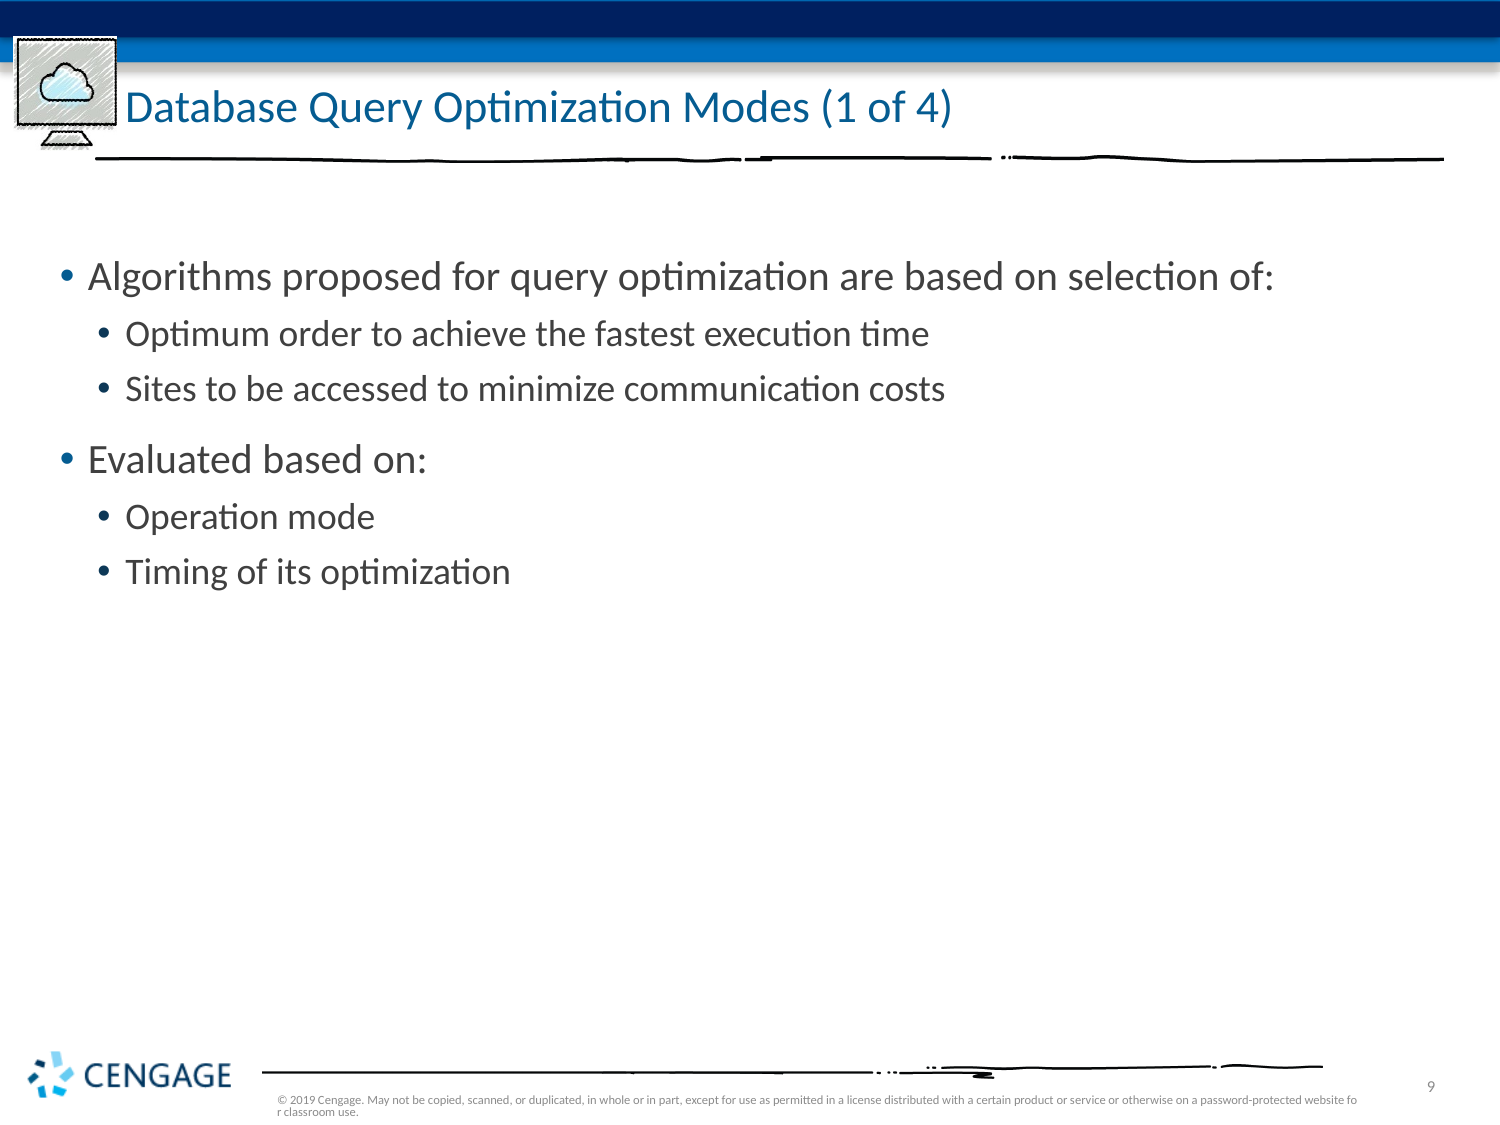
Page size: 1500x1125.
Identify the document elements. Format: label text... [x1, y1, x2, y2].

picture [95, 155, 1444, 163]
title Database Query Optimization Modes (1 of 4) [125, 84, 1442, 132]
picture [7, 1037, 244, 1111]
footer © 2019 Cengage. May not be copied, scanned, or duplicated, in whole or in part, except for use as permitted in a license distributed with a certain product or service or otherwise on a password-protected website for classroom use. [262, 1079, 1375, 1120]
picture [262, 1064, 1323, 1079]
list Algorithms proposed for query optimization are based on selection of: Optimum order to achieve the fastest execution time Sites to be accessed to minimize communication costs Evaluated based on: Operation mode Timing of its optimization [59, 252, 1441, 597]
picture [13, 36, 117, 151]
